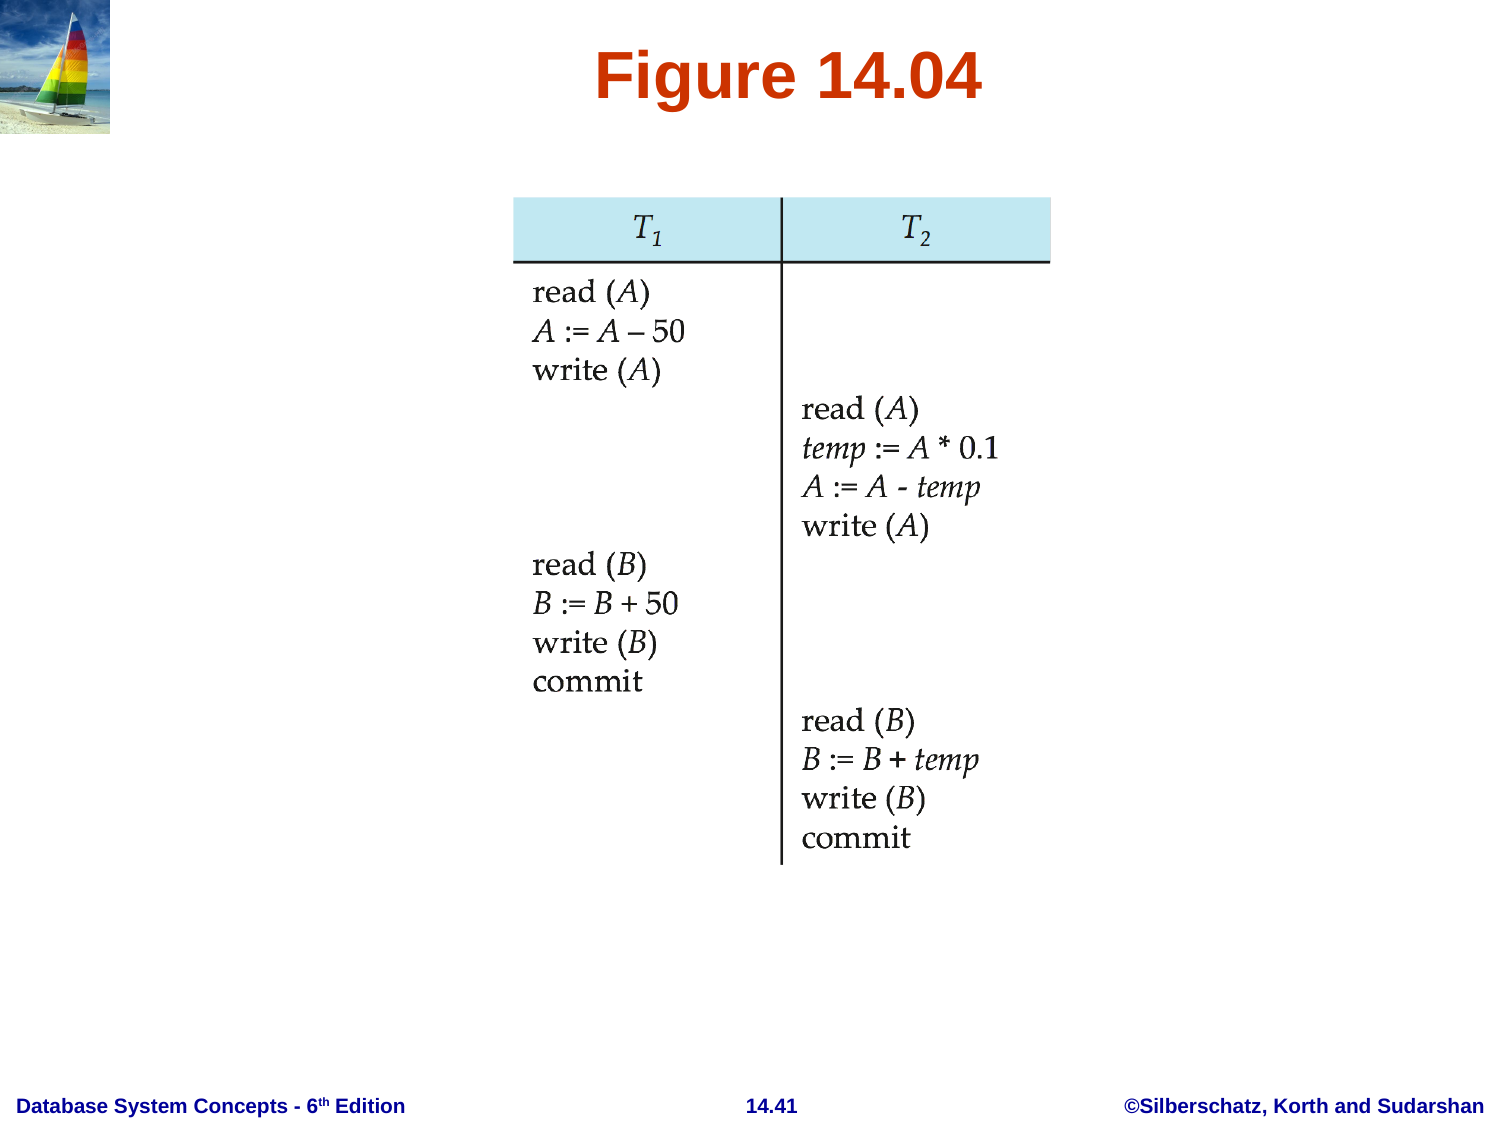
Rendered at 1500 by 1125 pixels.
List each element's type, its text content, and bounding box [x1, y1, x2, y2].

title Figure 14.04 [125, 18, 1452, 120]
picture [0, 0, 110, 134]
picture [513, 194, 1051, 866]
